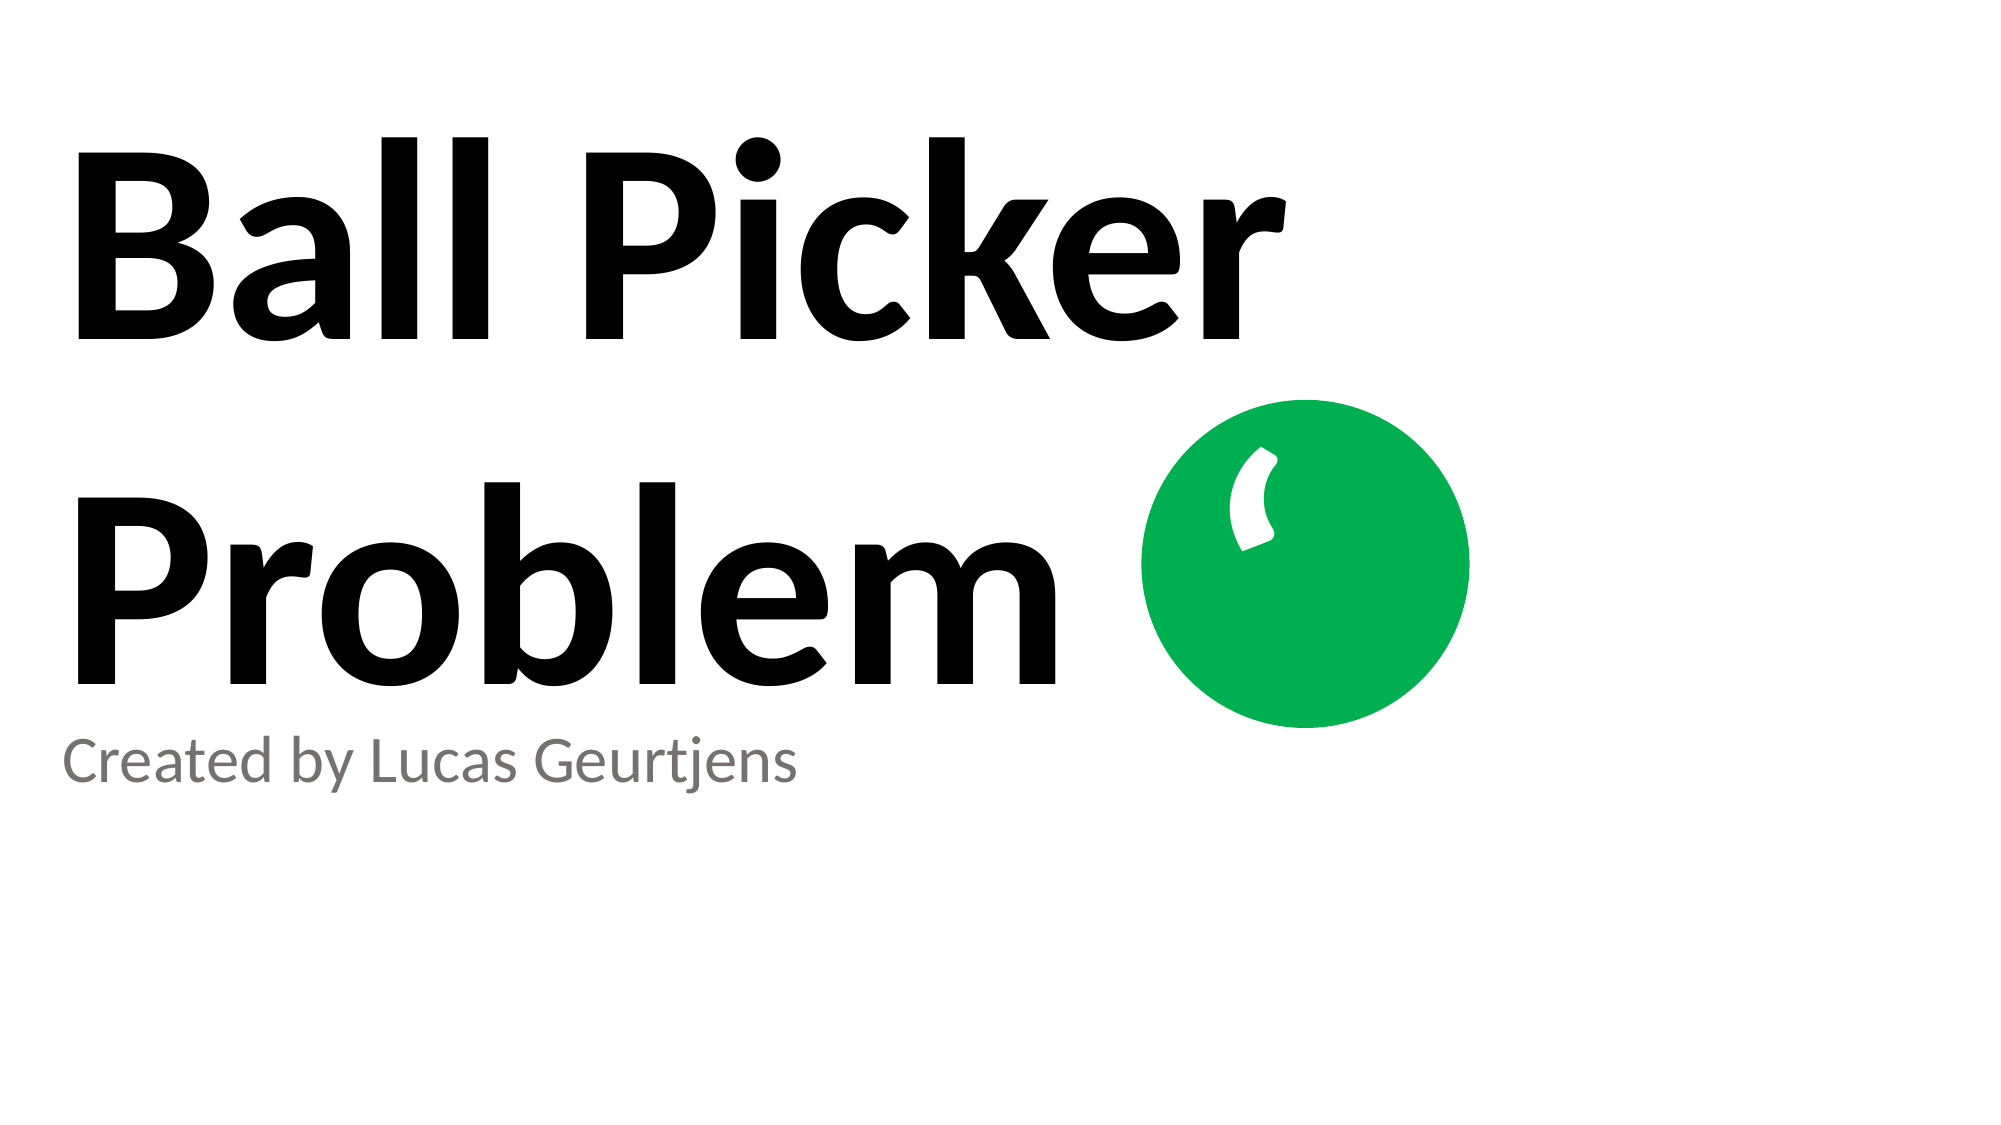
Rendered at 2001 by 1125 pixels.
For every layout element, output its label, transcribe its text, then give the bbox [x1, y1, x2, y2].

text_box Ball Picker Problem [47, 44, 1953, 750]
text_box ‘ [1141, 399, 1470, 729]
text_box Created by Lucas Geurtjens [47, 708, 828, 804]
